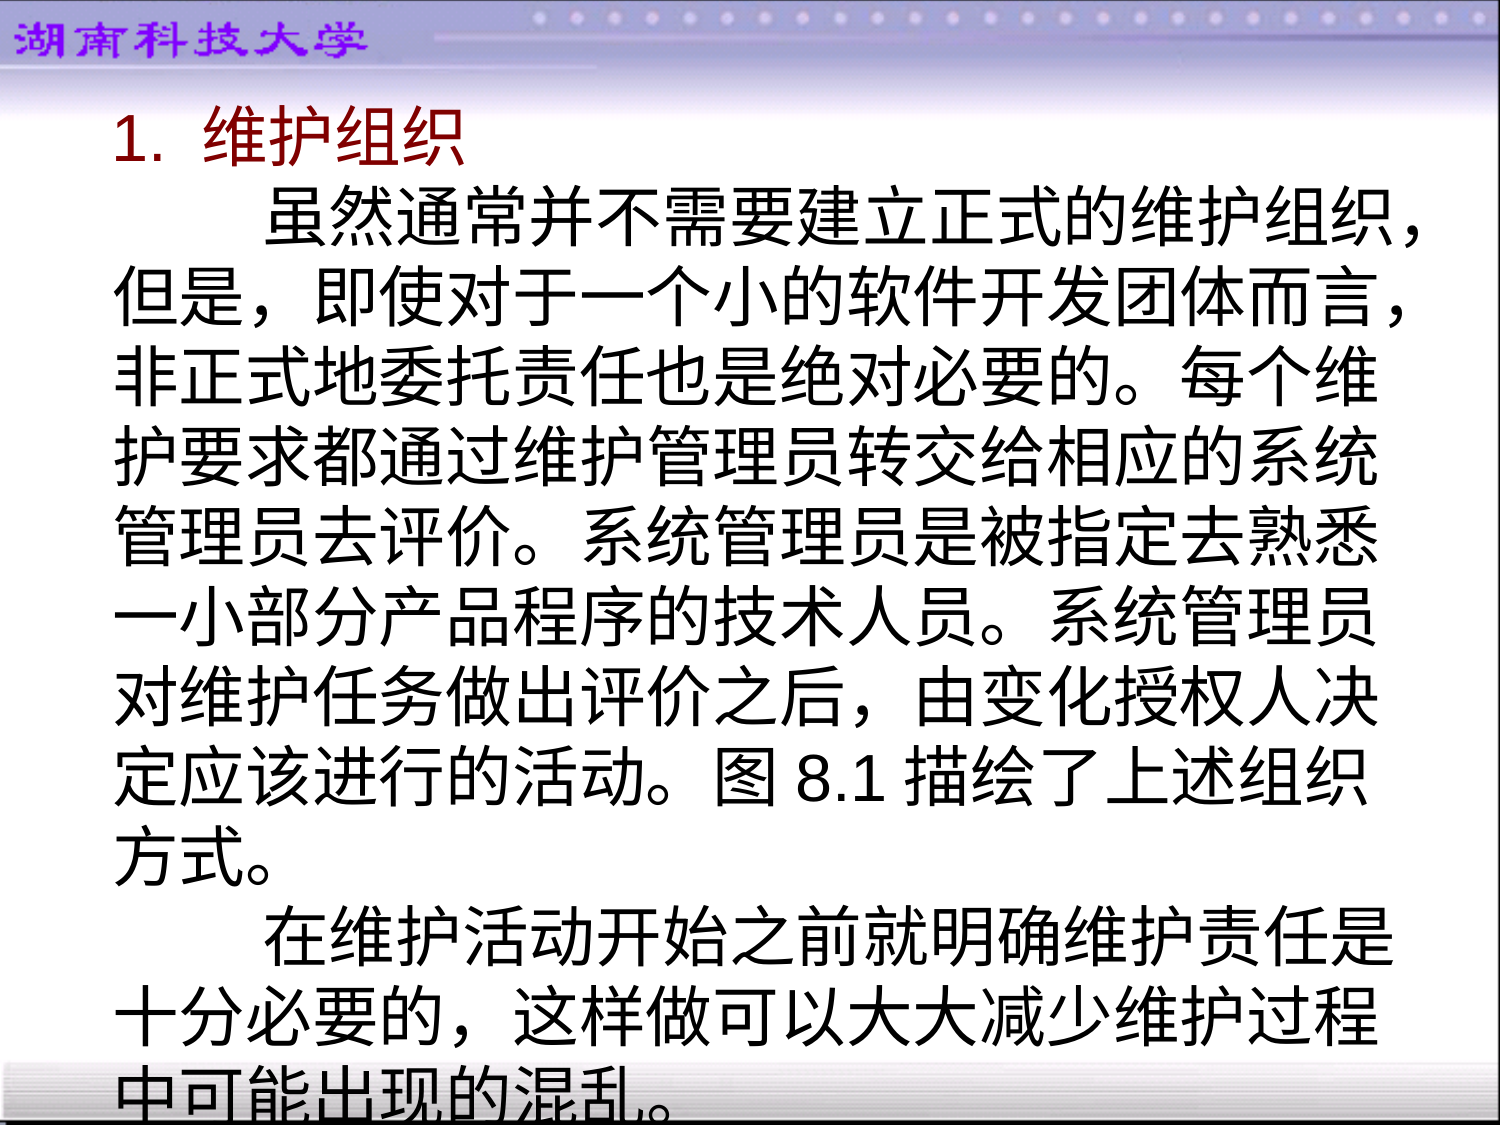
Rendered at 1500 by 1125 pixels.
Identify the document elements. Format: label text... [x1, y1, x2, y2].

subtitle 1. 维护组织 虽然通常并不需要建立正式的维护组织，但是，即使对于一个小的软件开发团体而言，非正式地委托责任也是绝对必要的。每个维护要求都通过维护管理员转交给相应的系统管理员去评价。系统管理员是被指定去熟悉一小部分产品程序的技术人员。系统管理员对维护任务做出评价之后，由变化授权人决定应该进行的活动。图8.1描绘了上述组织方式。 在维护活动开始之前就明确维护责任是十分必要的，这样做可以大大减少维护过程中可能出现的混乱。 [50, 87, 1425, 1071]
picture [0, 0, 1500, 1125]
